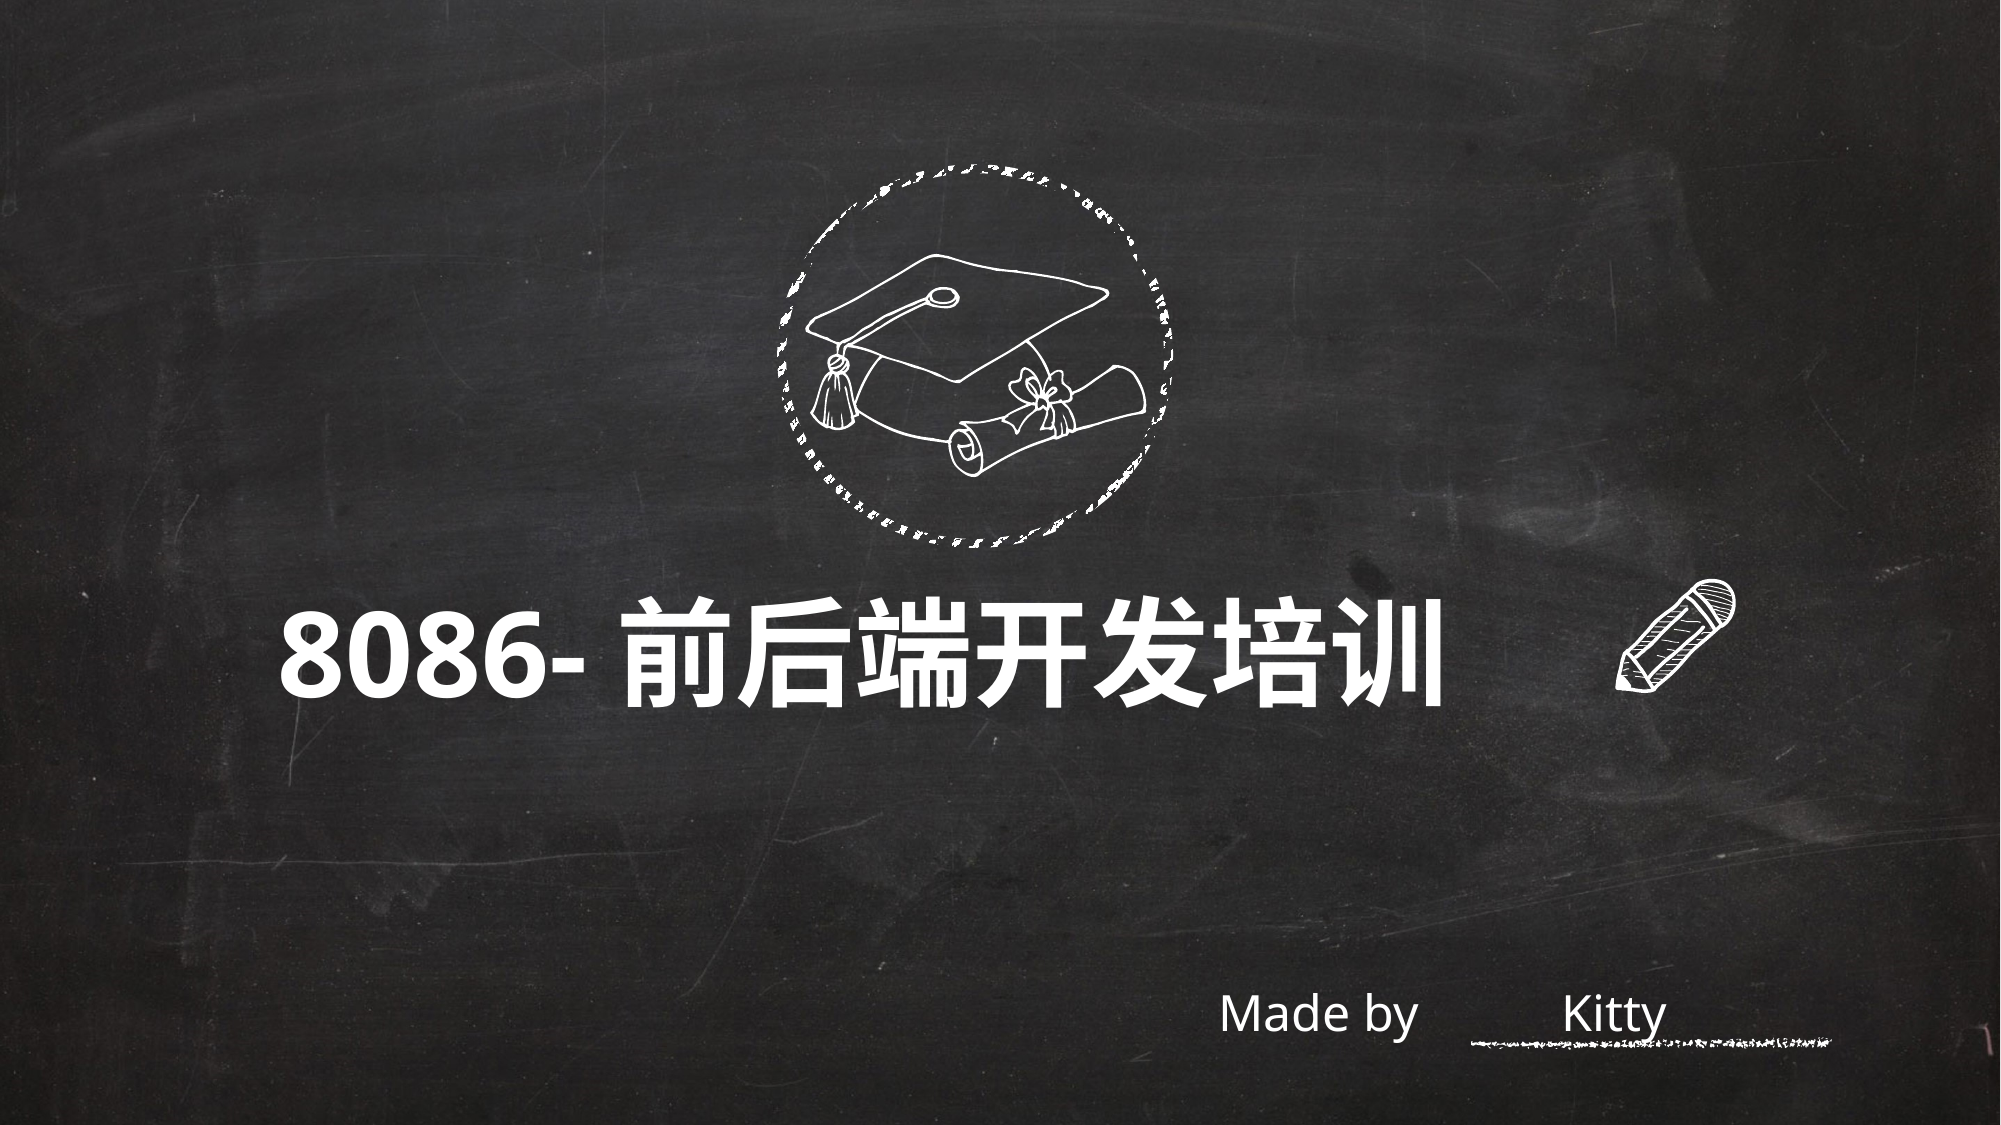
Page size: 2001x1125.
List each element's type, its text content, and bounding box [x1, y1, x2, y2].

text_box Made by [1203, 974, 1452, 1049]
picture [0, 0, 2001, 1125]
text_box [1471, 1035, 1832, 1050]
text_box [776, 163, 1175, 550]
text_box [1618, 575, 1733, 696]
text_box 8086-前后端开发培训 [263, 571, 1628, 729]
text_box [805, 253, 1147, 478]
text_box Kitty [1547, 974, 1718, 1035]
